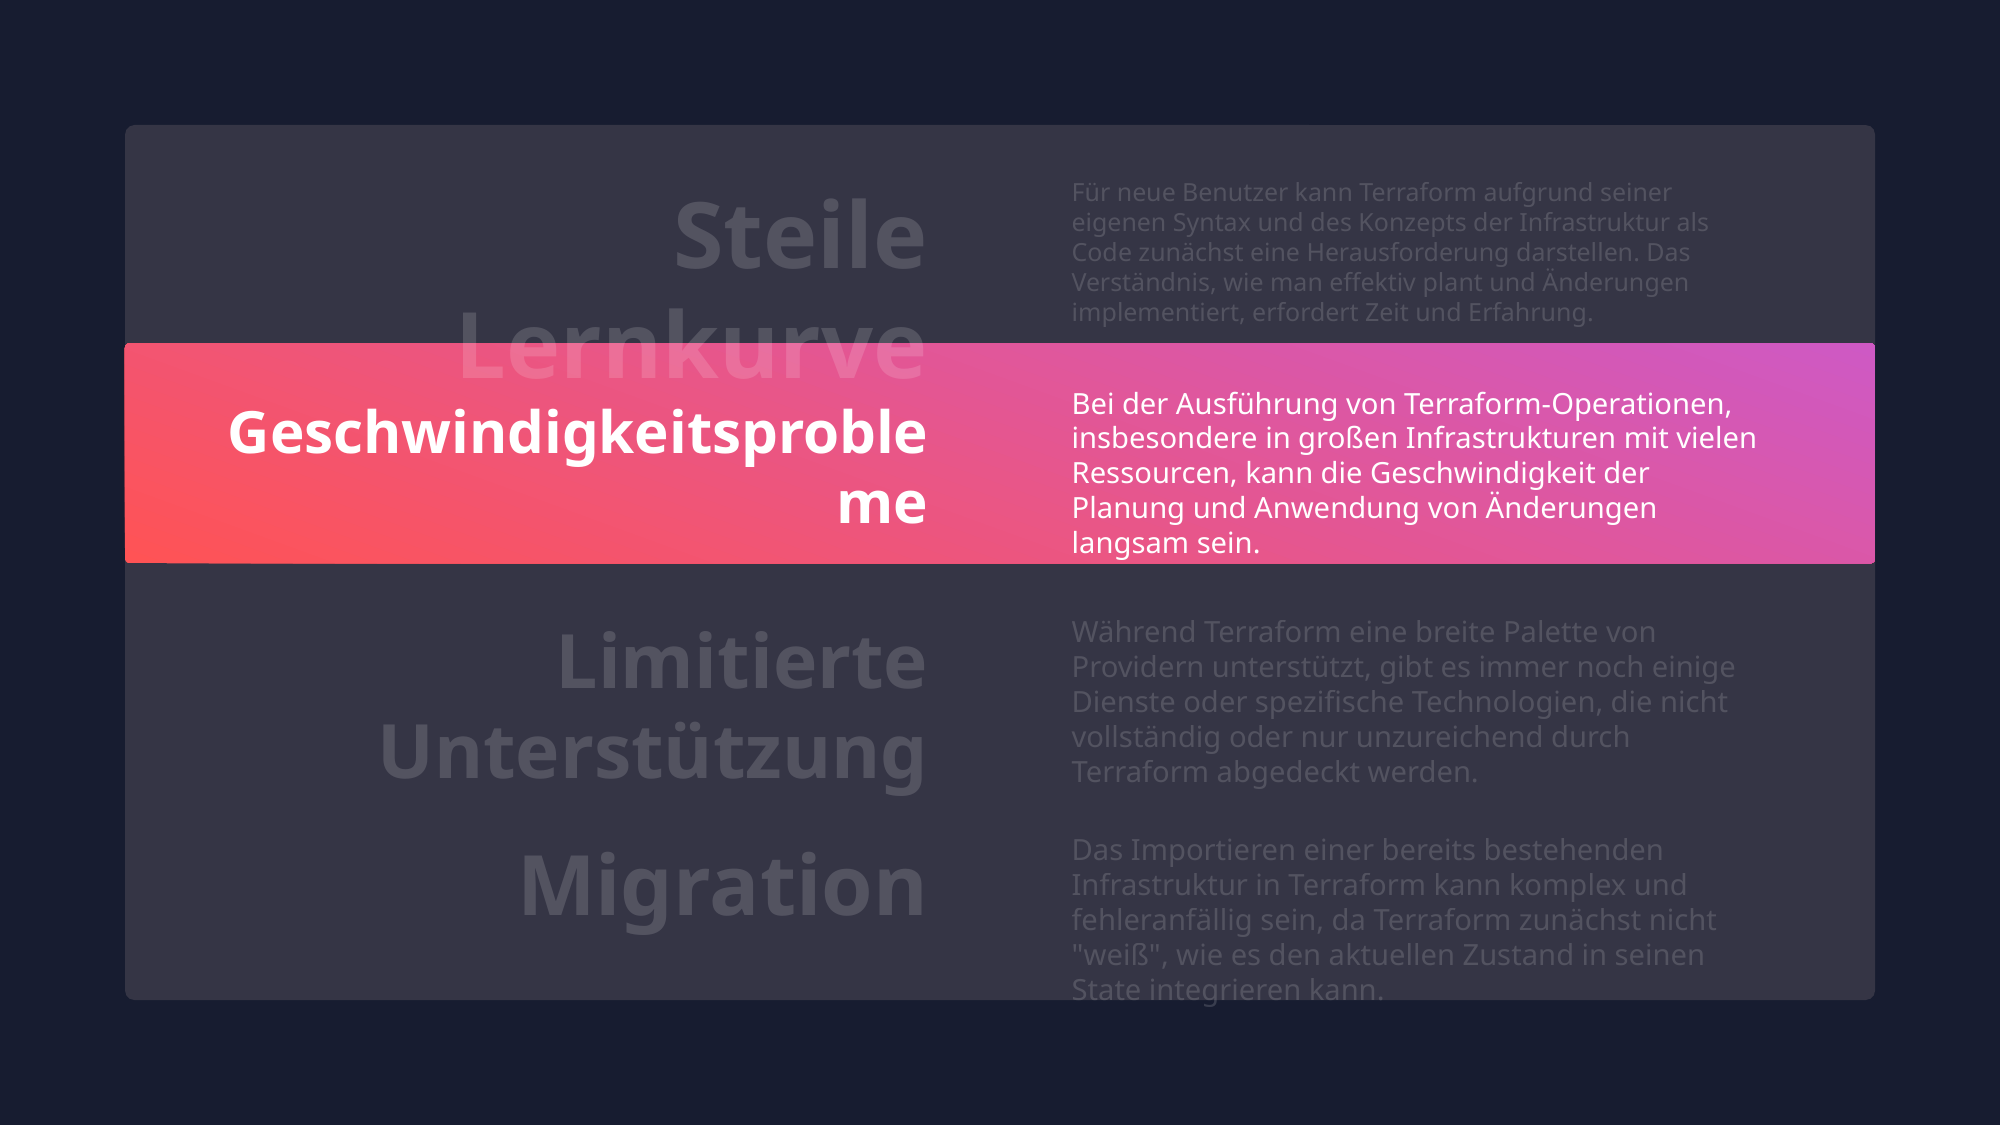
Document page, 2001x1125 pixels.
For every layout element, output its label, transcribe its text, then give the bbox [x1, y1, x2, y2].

text_box Limitierte Unterstützung [124, 605, 943, 801]
text_box Das Importieren einer bereits bestehenden Infrastruktur in Terraform kann komplex und fehleranfällig sein, da Terraform zunächst nicht "weiß", wie es den aktuellen Zustand in seinen State integrieren kann. [1056, 824, 1774, 1014]
text_box [943, 342, 1877, 565]
text_box Während Terraform eine breite Palette von Providern unterstützt, gibt es immer noch einige Dienste oder spezifische Technologien, die nicht vollständig oder nur unzureichend durch Terraform abgedeckt werden. [1056, 605, 1774, 796]
text_box Steile Lernkurve [191, 169, 943, 404]
text_box [124, 123, 1877, 347]
text_box Für neue Benutzer kann Terraform aufgrund seiner eigenen Syntax und des Konzepts der Infrastruktur als Code zunächst eine Herausforderung darstellen. Das Verständnis, wie man effektiv plant und Änderungen implementiert, erfordert Zeit und Erfahrung. [1056, 169, 1774, 334]
text_box [123, 469, 1877, 1002]
text_box Geschwindigkeitsprobleme [191, 404, 943, 605]
text_box Bei der Ausführung von Terraform-Operationen, insbesondere in großen Infrastrukturen mit vielen Ressourcen, kann die Geschwindigkeit der Planung und Anwendung von Änderungen langsam sein. [1056, 377, 1774, 568]
text_box Migration [191, 824, 943, 940]
text_box [123, 342, 191, 565]
